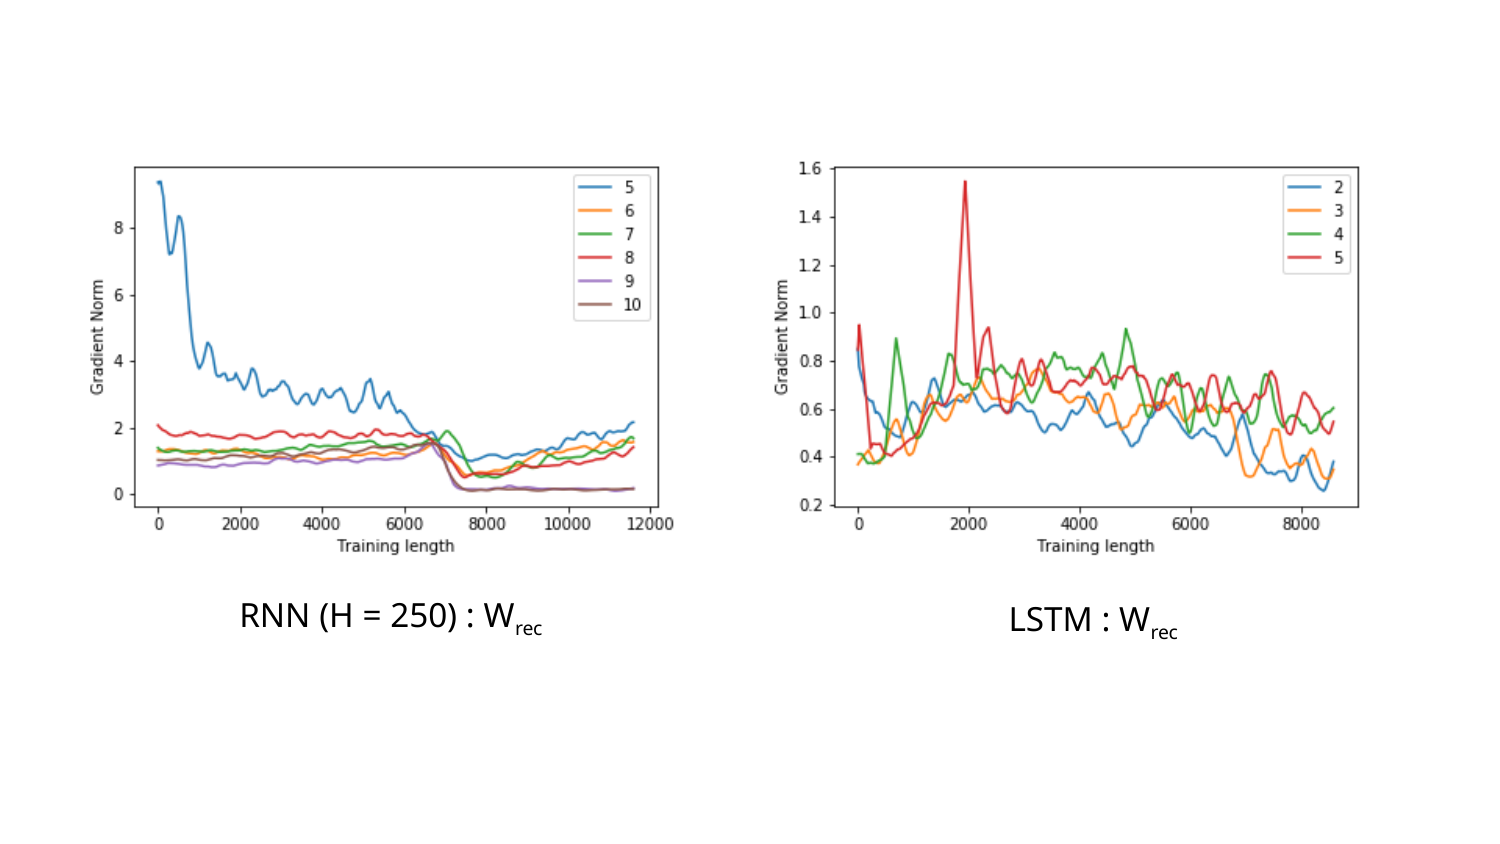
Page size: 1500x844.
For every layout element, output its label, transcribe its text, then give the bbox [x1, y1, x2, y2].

text_box LSTM : Wrec [993, 583, 1319, 666]
text_box RNN (H = 250) : Wrec [224, 579, 563, 662]
picture [749, 112, 1426, 563]
picture [49, 112, 726, 563]
